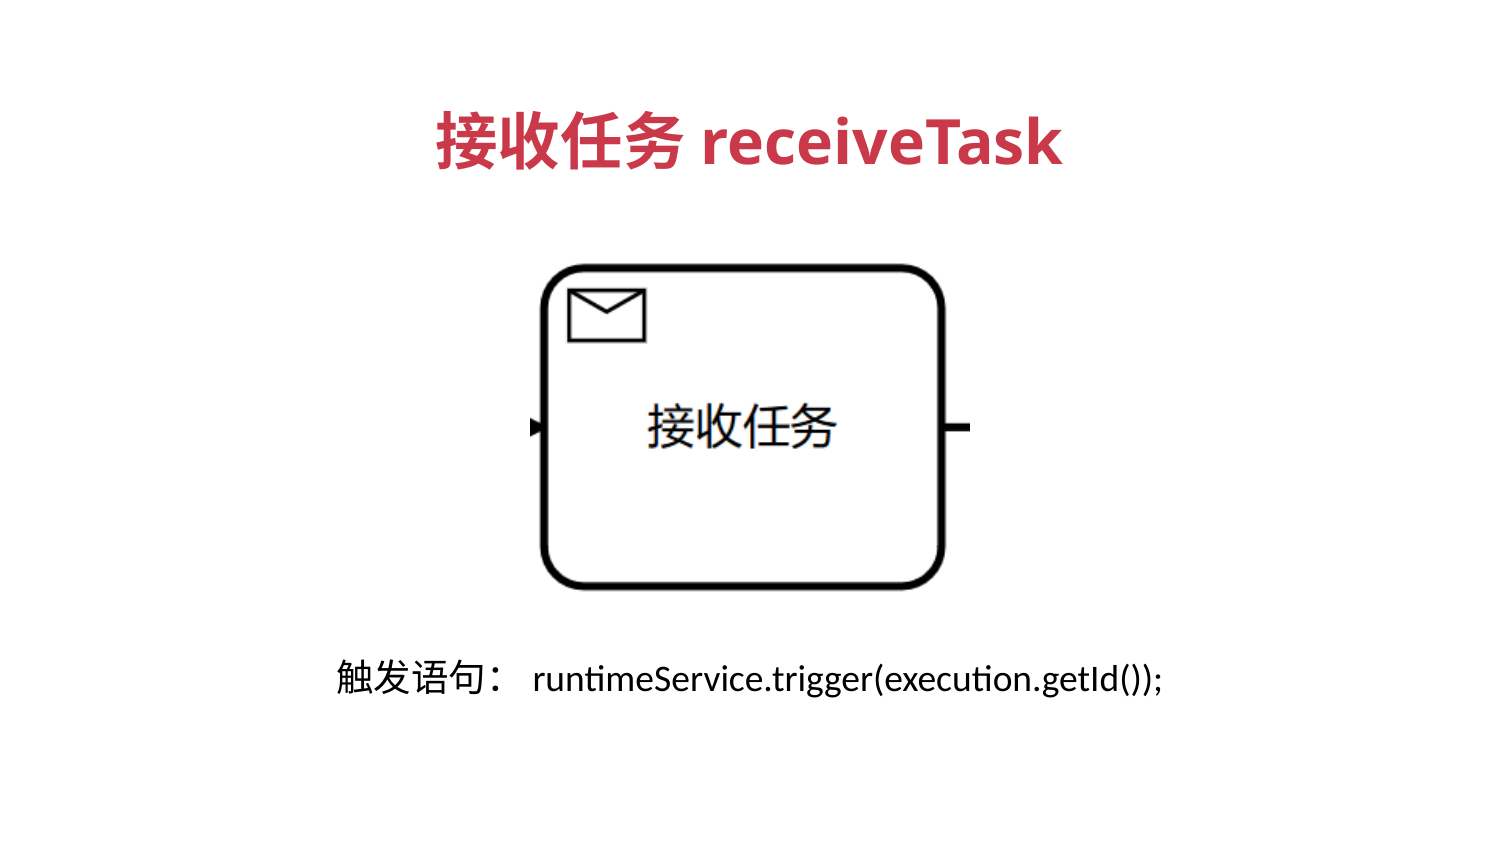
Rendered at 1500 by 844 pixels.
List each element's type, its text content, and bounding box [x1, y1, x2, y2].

text_box 接收任务receiveTask [420, 94, 1080, 185]
picture [530, 220, 970, 615]
text_box 触发语句：runtimeService.trigger(execution.getId()); [321, 646, 1179, 752]
